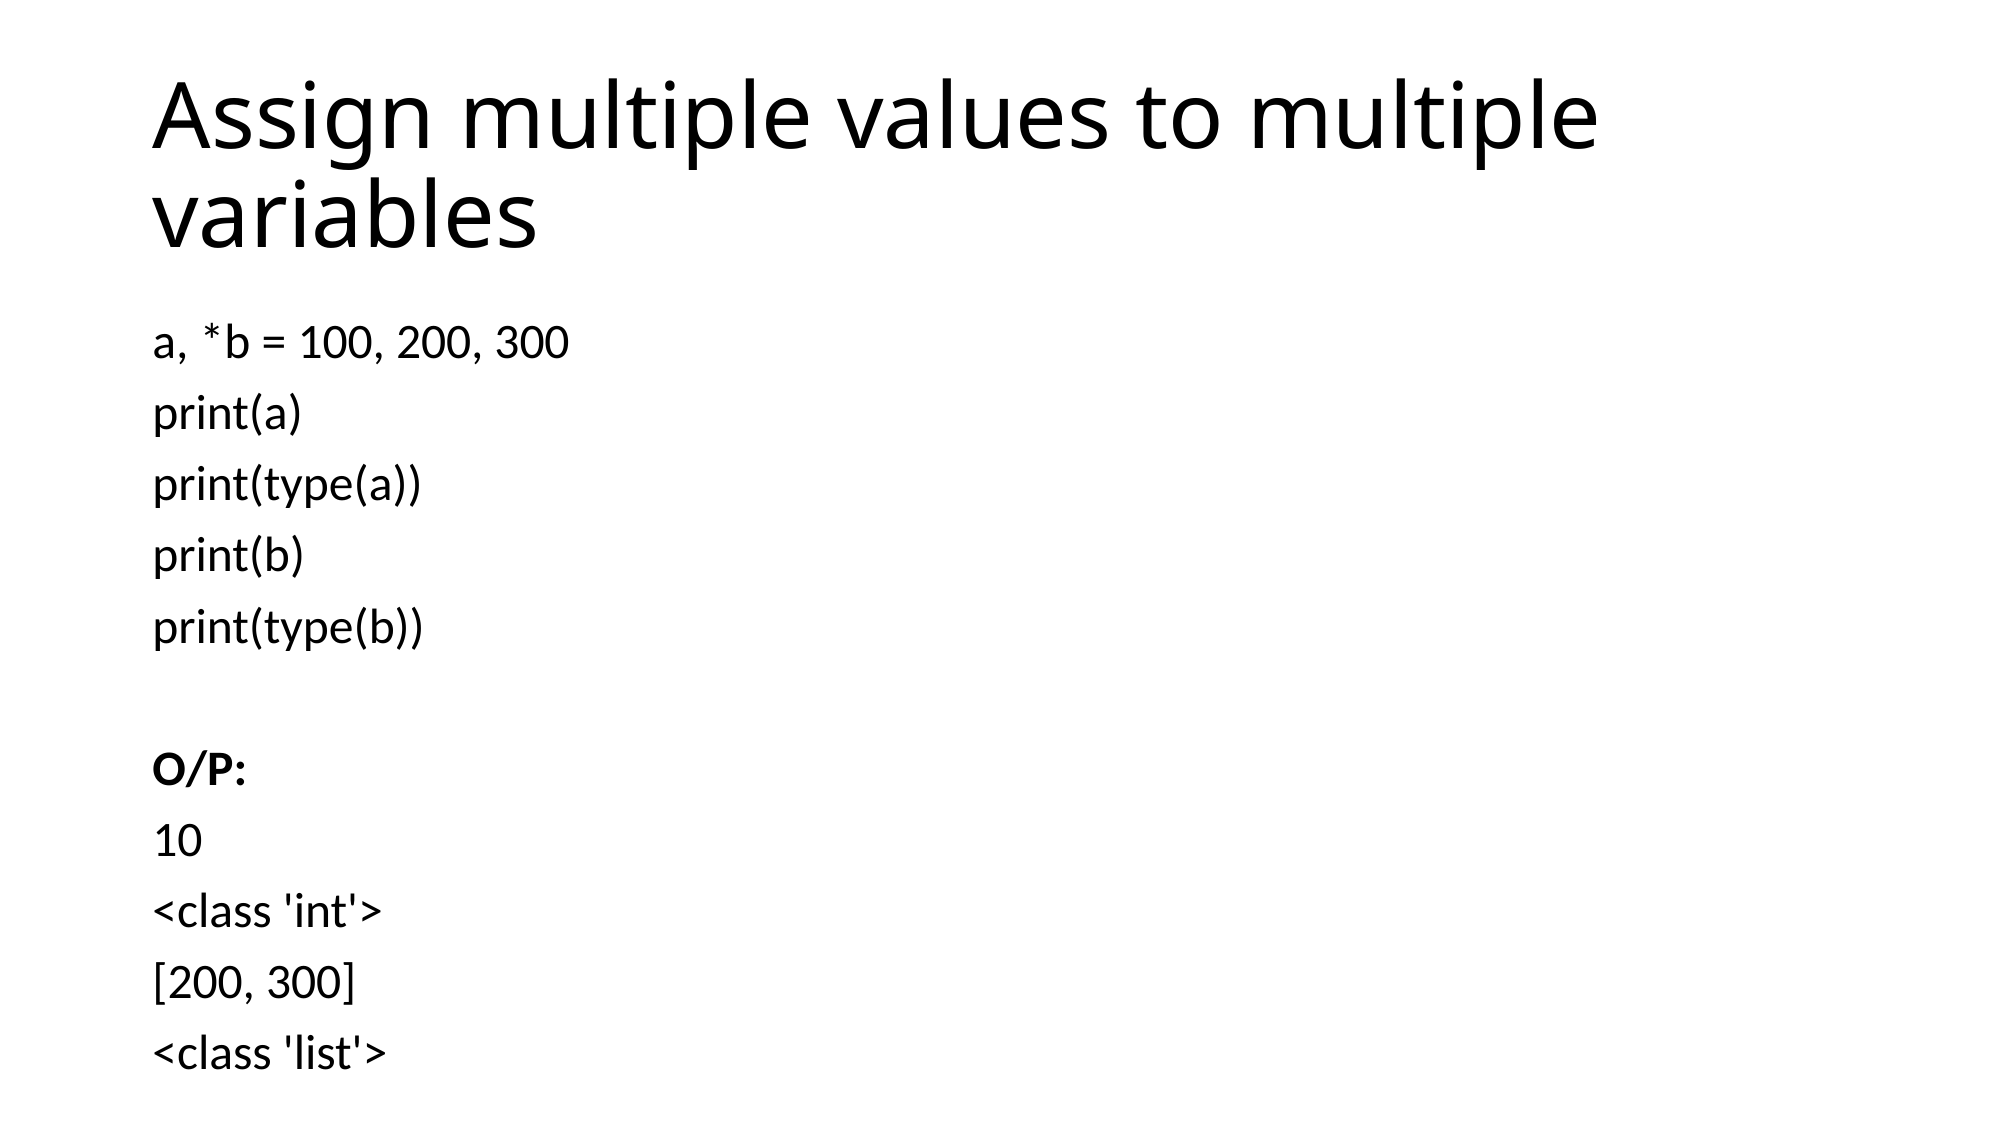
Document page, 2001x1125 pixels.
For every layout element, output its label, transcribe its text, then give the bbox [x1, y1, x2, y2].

title Assign multiple values to multiple variables [137, 59, 1863, 278]
list a, *b = 100, 200, 300 print(a) print(type(a)) print(b) print(type(b)) O/P: 10 <class 'int'> [200, 300] <class 'list'> [137, 308, 1863, 1095]
